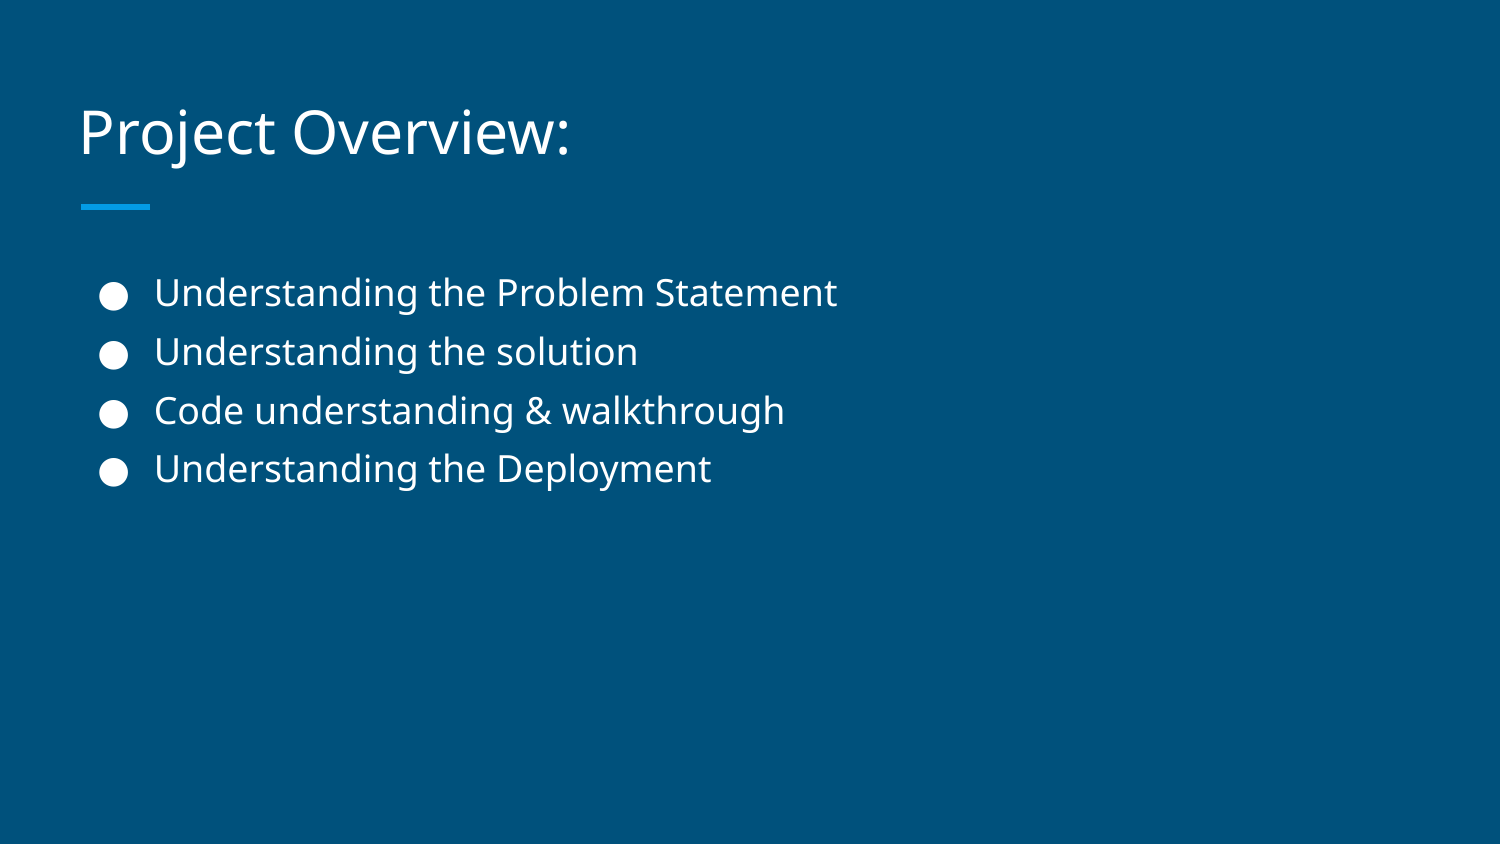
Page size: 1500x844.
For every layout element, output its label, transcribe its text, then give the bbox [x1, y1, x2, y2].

list Understanding the Problem Statement Understanding the solution Code understanding & walkthrough Understanding the Deployment [63, 244, 1437, 750]
title Project Overview: [63, 75, 1437, 188]
